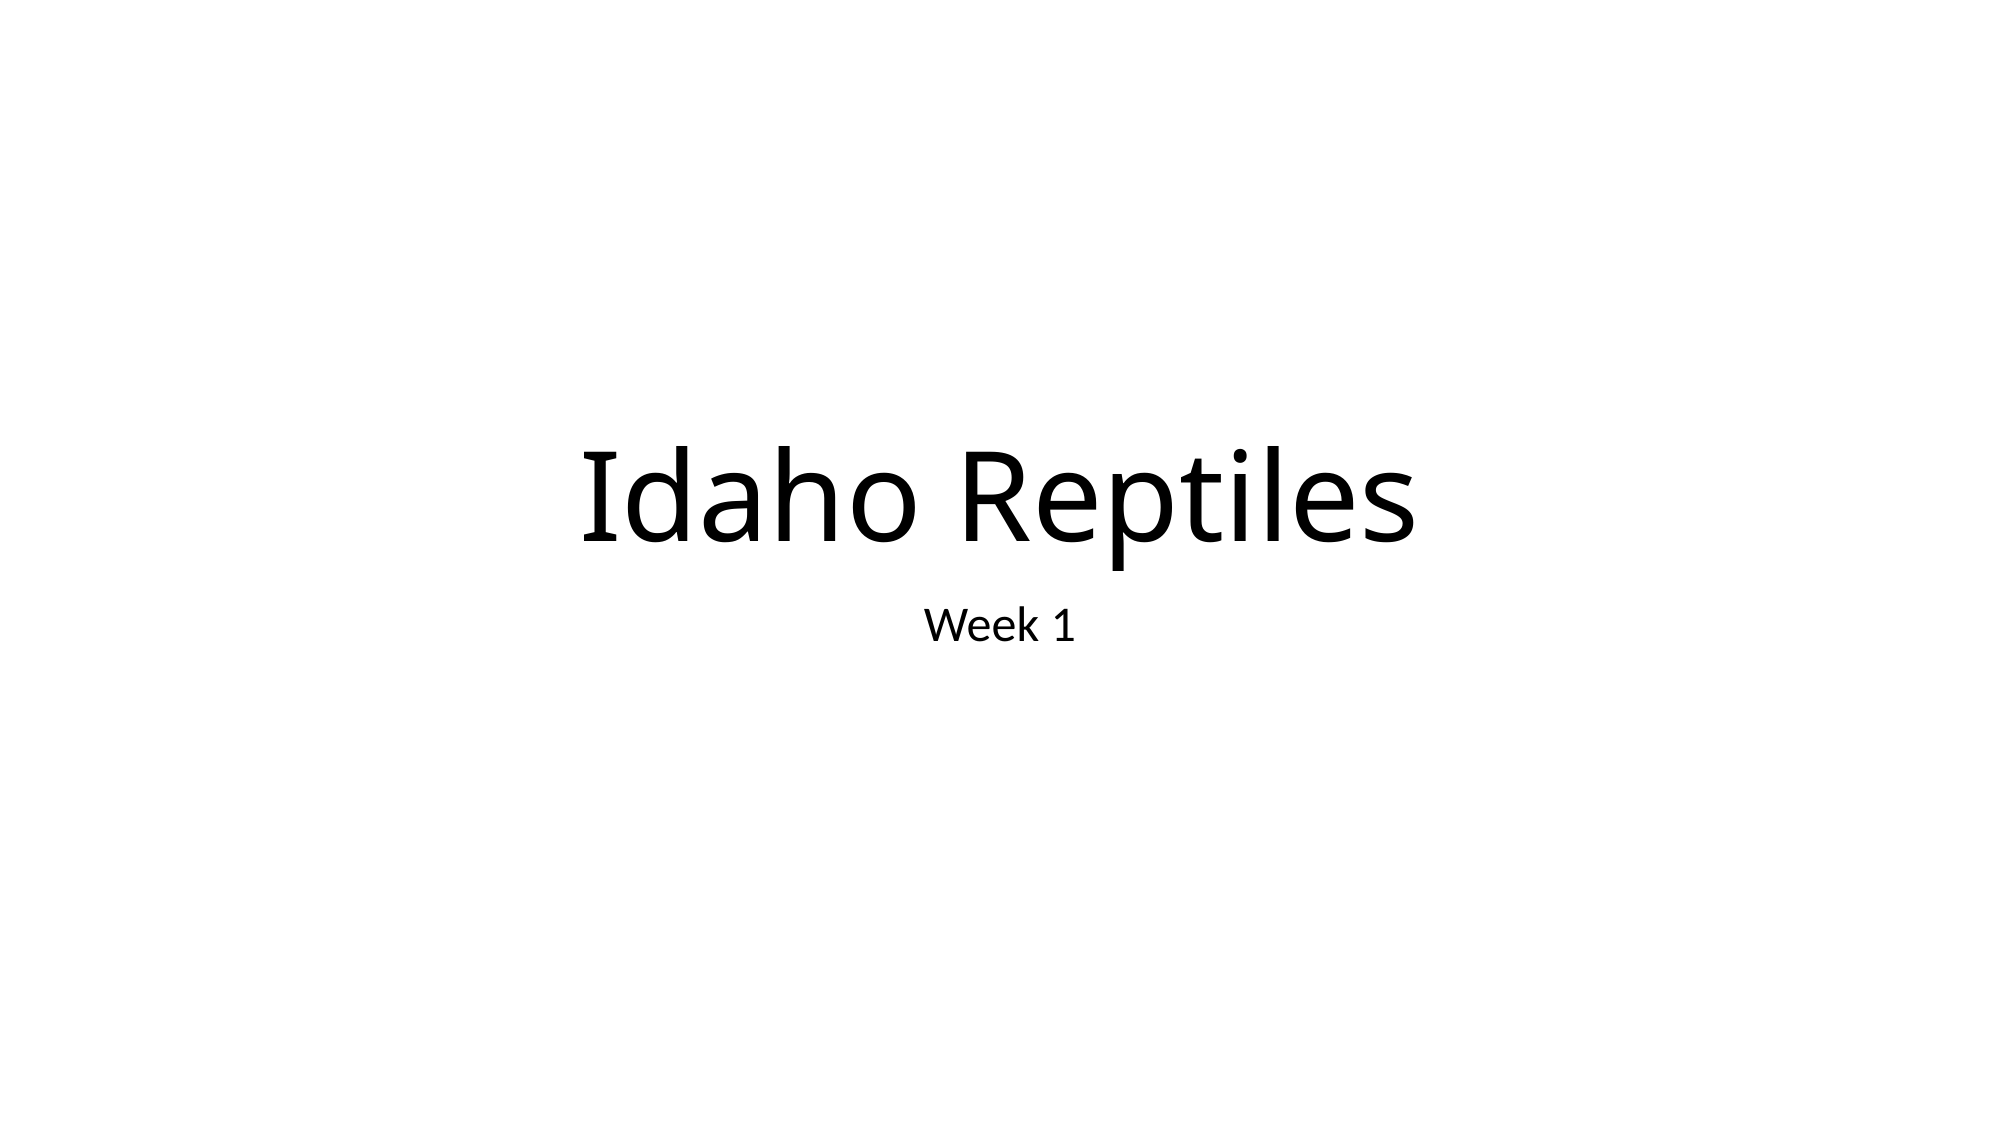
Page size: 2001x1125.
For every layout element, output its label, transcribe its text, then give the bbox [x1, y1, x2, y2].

subtitle Week 1 [249, 590, 1750, 863]
title Idaho Reptiles [249, 184, 1750, 576]
